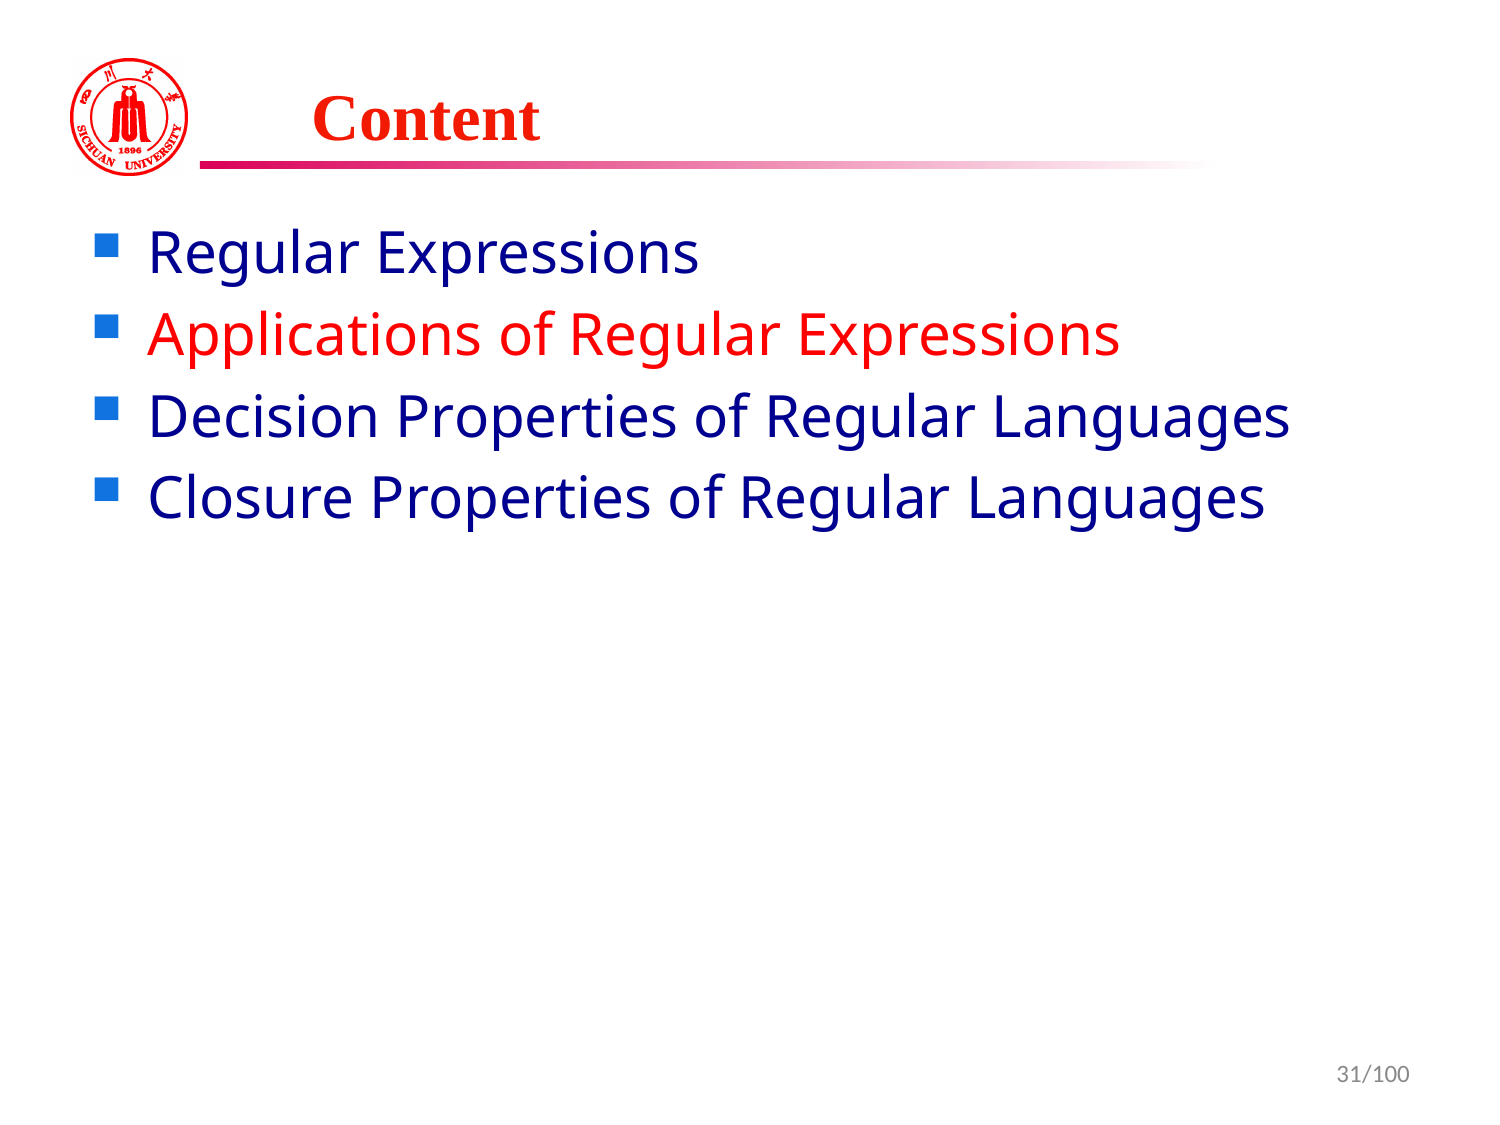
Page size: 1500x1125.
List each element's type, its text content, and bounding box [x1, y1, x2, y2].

text_box Regular Expressions Applications of Regular Expressions Decision Properties of Regular Languages Closure Properties of Regular Languages [76, 207, 1436, 1012]
picture [70, 58, 188, 176]
text_box [199, 161, 1214, 169]
text_box Content [303, 70, 549, 158]
slide_number 31/100 [1074, 1042, 1425, 1103]
